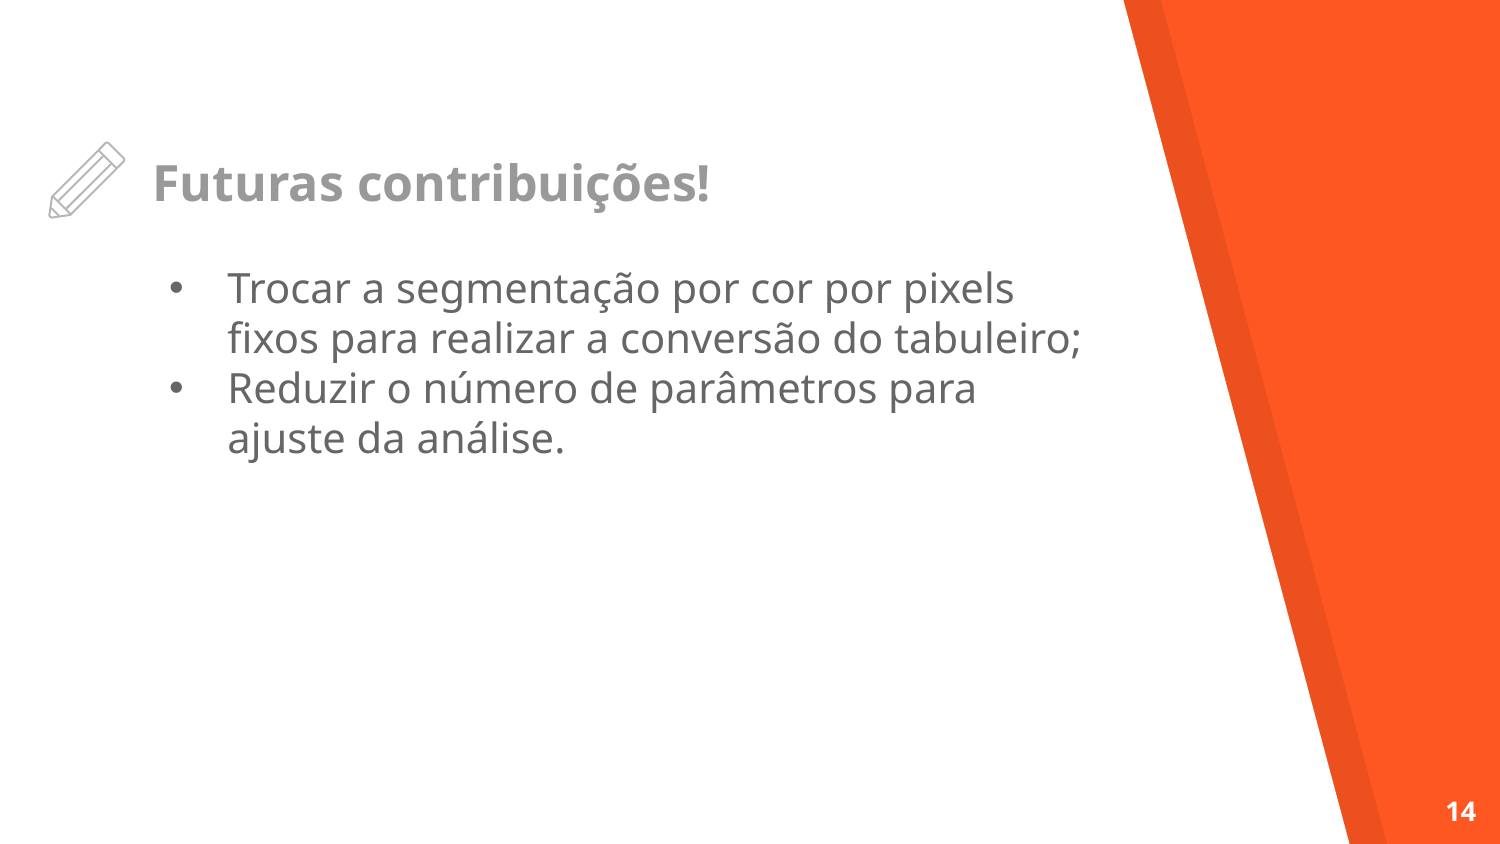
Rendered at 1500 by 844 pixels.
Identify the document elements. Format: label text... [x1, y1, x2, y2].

list Trocar a segmentação por cor por pixels fixos para realizar a conversão do tabuleiro; Reduzir o número de parâmetros para ajuste da análise. [137, 246, 1115, 542]
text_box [49, 142, 125, 218]
title Futuras contribuições! [137, 146, 1011, 227]
slide_number 14 [1401, 779, 1492, 844]
